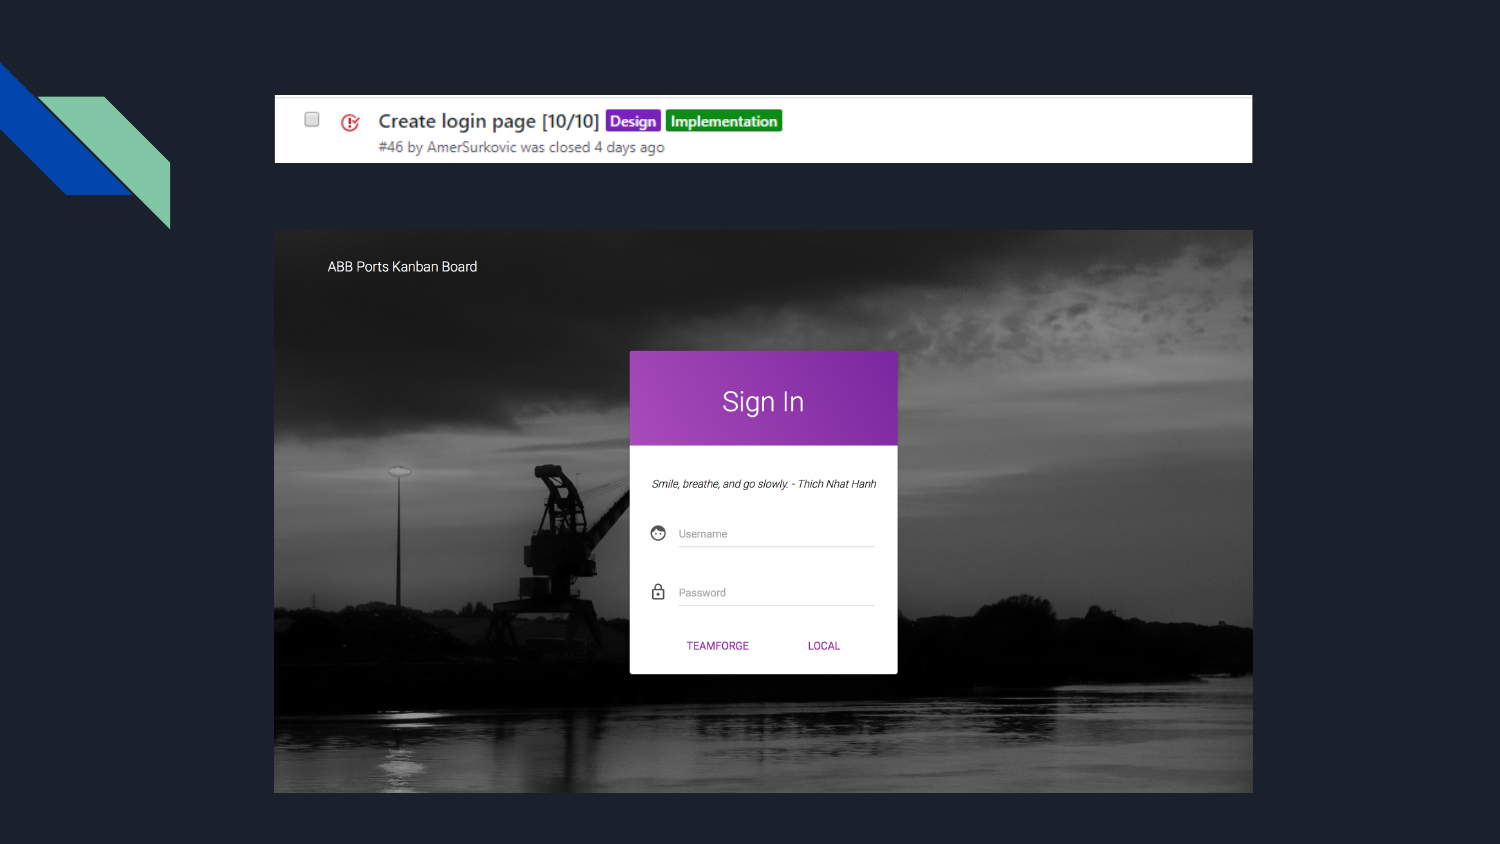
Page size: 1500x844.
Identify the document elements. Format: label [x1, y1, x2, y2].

picture [274, 229, 1253, 794]
picture [274, 94, 1253, 163]
